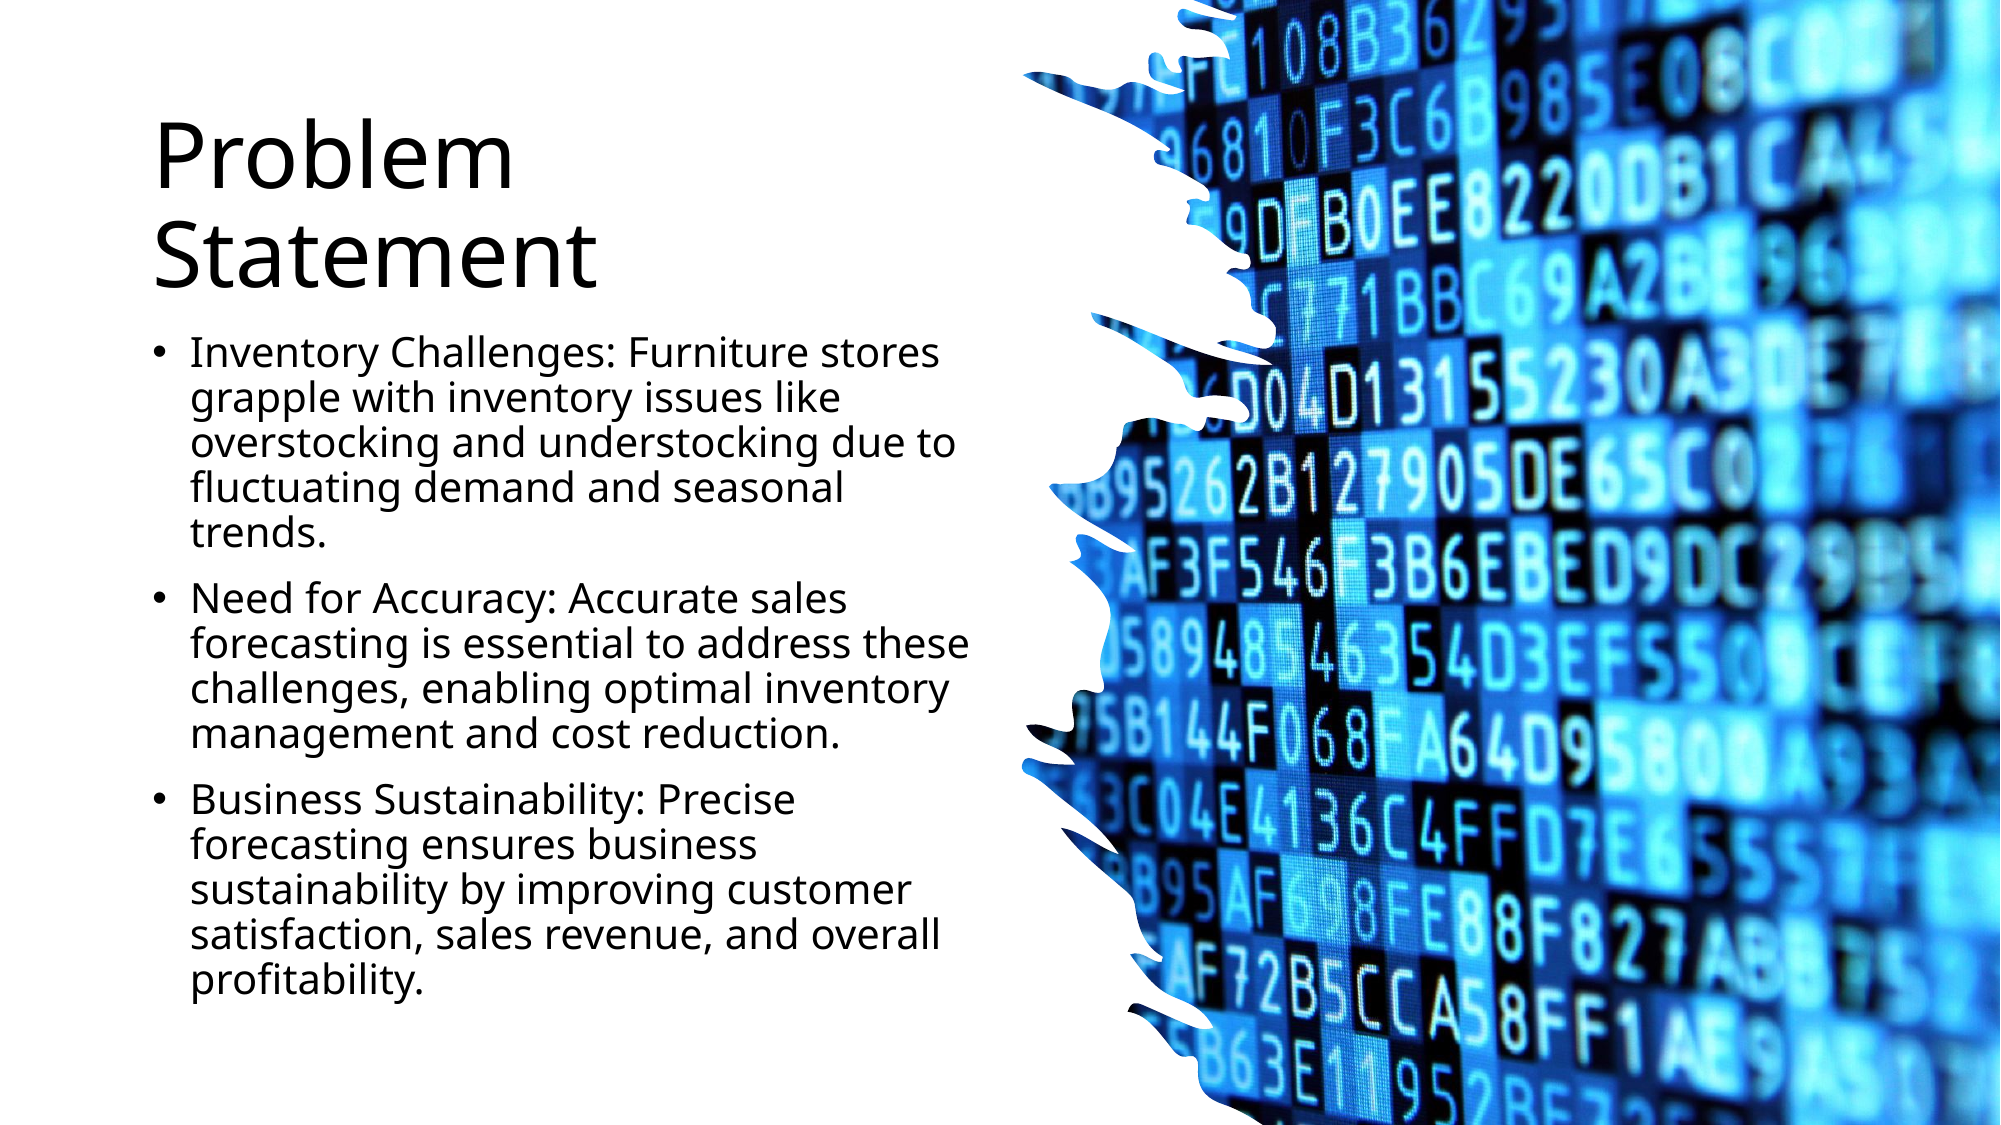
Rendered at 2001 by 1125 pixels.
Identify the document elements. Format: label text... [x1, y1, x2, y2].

list Inventory Challenges: Furniture stores grapple with inventory issues like overstocking and understocking due to fluctuating demand and seasonal trends. Need for Accuracy: Accurate sales forecasting is essential to address these challenges, enabling optimal inventory management and cost reduction. Business Sustainability: Precise forecasting ensures business sustainability by improving customer satisfaction, sales revenue, and overall profitability. [137, 323, 1000, 1101]
picture [1021, 0, 2000, 1125]
text_box [0, 0, 1021, 1125]
title Problem Statement [137, 59, 999, 323]
